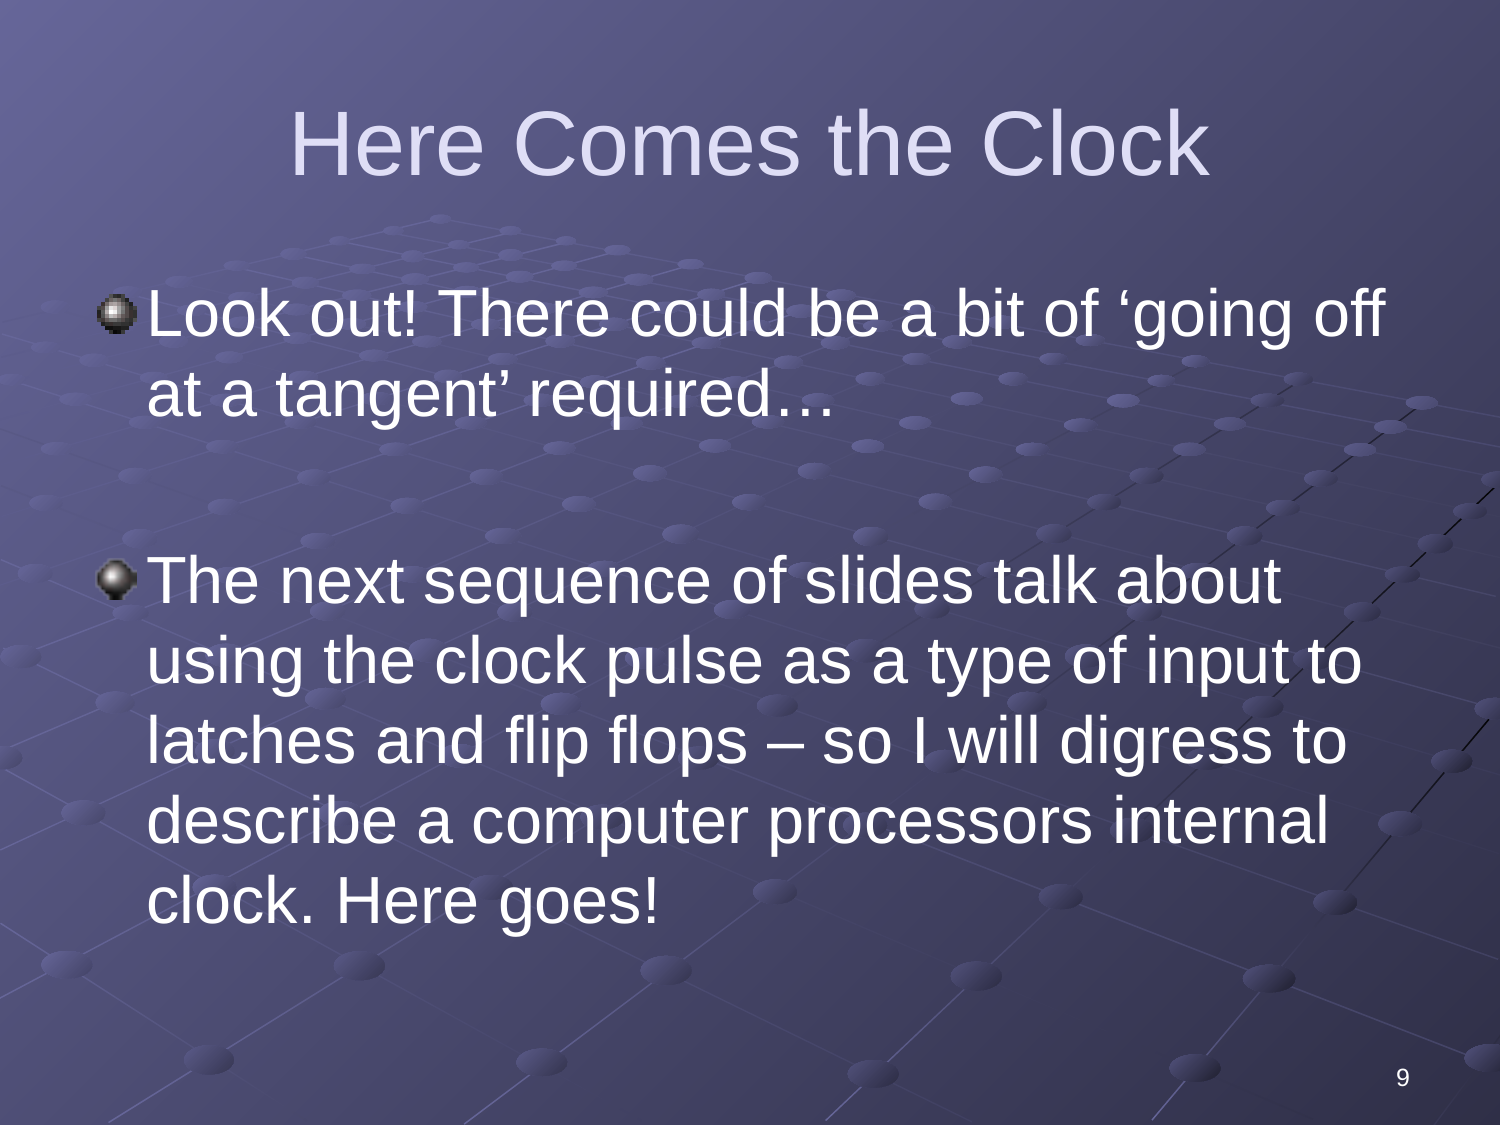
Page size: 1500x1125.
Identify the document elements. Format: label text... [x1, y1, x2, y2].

title Here Comes the Clock [74, 44, 1426, 233]
picture [90, 286, 137, 334]
slide_number 9 [1074, 1023, 1426, 1100]
list Look out! There could be a bit of ‘going off at a tangent’ required… The next sequence of slides talk about using the clock pulse as a type of input to latches and flip flops – so I will digress to describe a computer processors internal clock. Here goes! [74, 262, 1426, 1007]
picture [90, 553, 137, 600]
